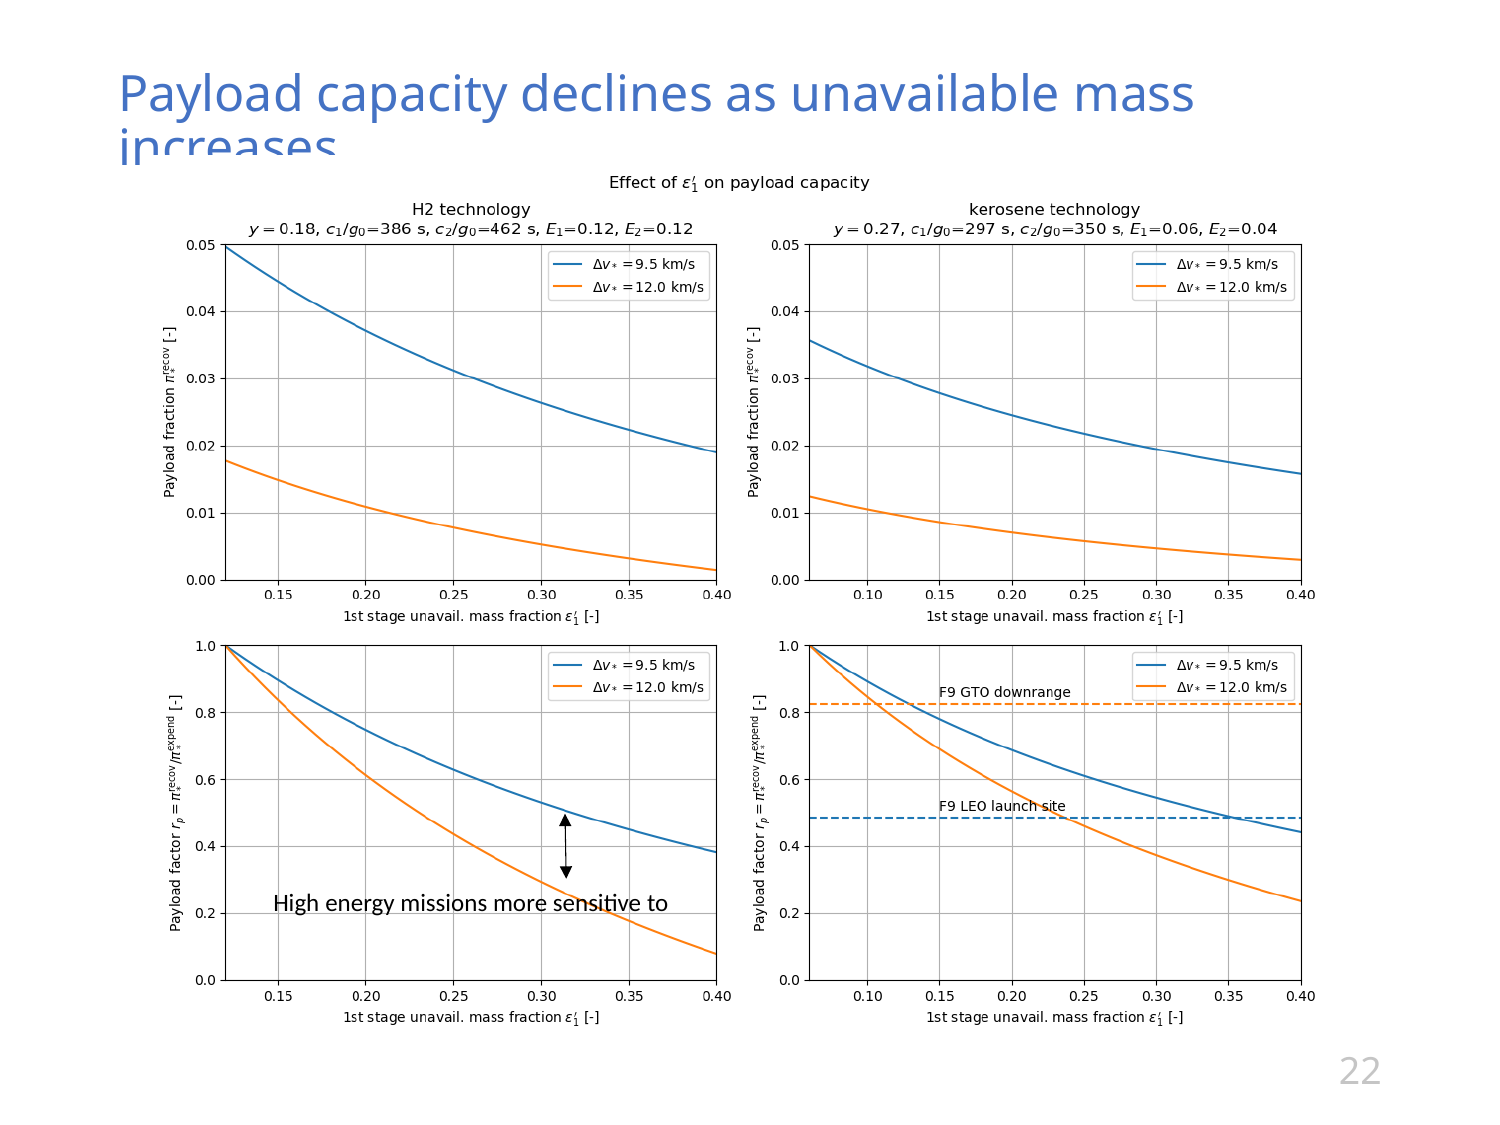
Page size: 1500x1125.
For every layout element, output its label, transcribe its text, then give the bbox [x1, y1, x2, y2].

title Payload capacity declines as unavailable mass increases [103, 59, 1397, 185]
slide_number 22 [1059, 1042, 1397, 1103]
picture [147, 155, 1330, 1043]
